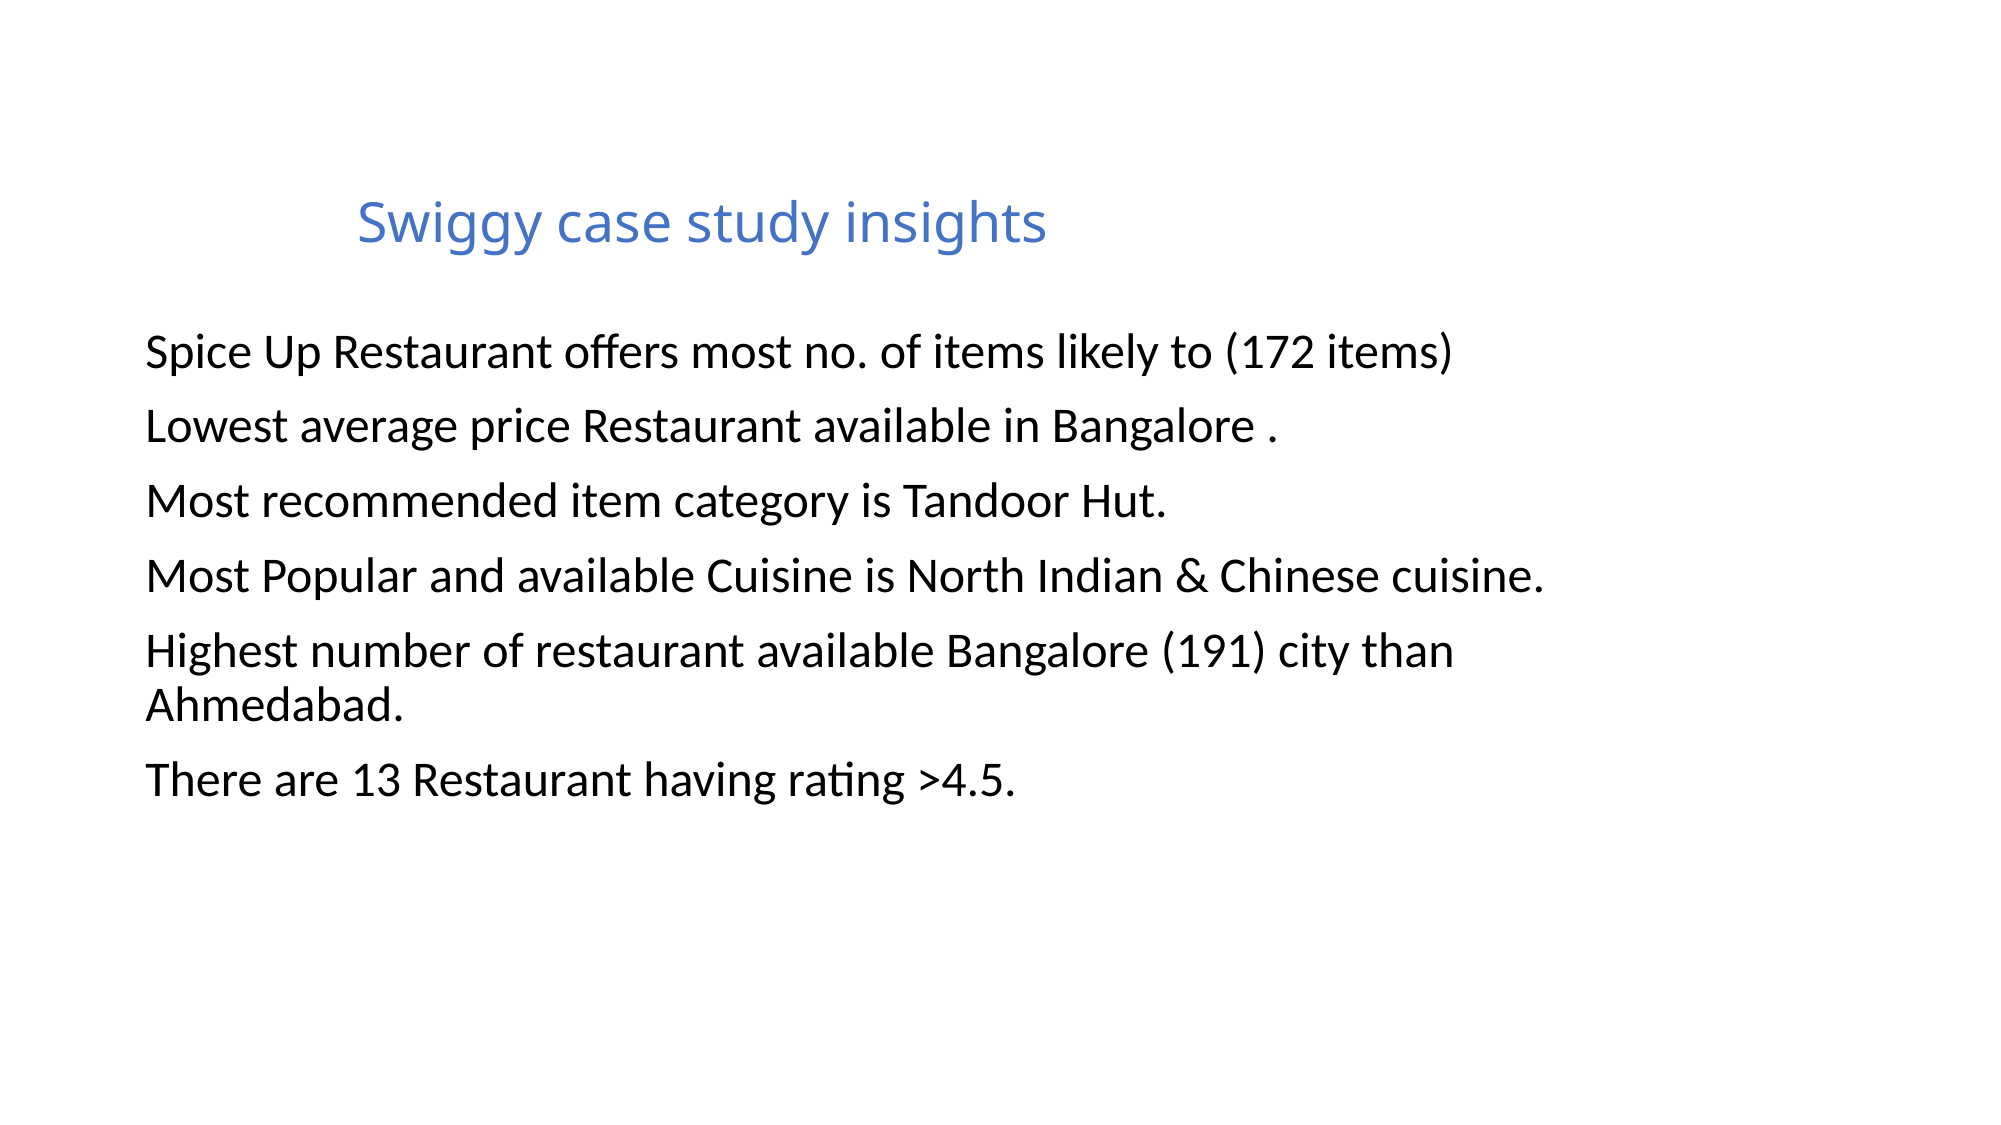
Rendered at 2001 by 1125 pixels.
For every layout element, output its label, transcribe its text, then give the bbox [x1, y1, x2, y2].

title Swiggy case study insights [315, 156, 1092, 263]
subtitle Spice Up Restaurant offers most no. of items likely to (172 items) Lowest average price Restaurant available in Bangalore . Most recommended item category is Tandoor Hut. Most Popular and available Cuisine is North Indian & Chinese cuisine. Highest number of restaurant available Bangalore (191) city than Ahmedabad. There are 13 Restaurant having rating >4.5. [130, 317, 1666, 896]
